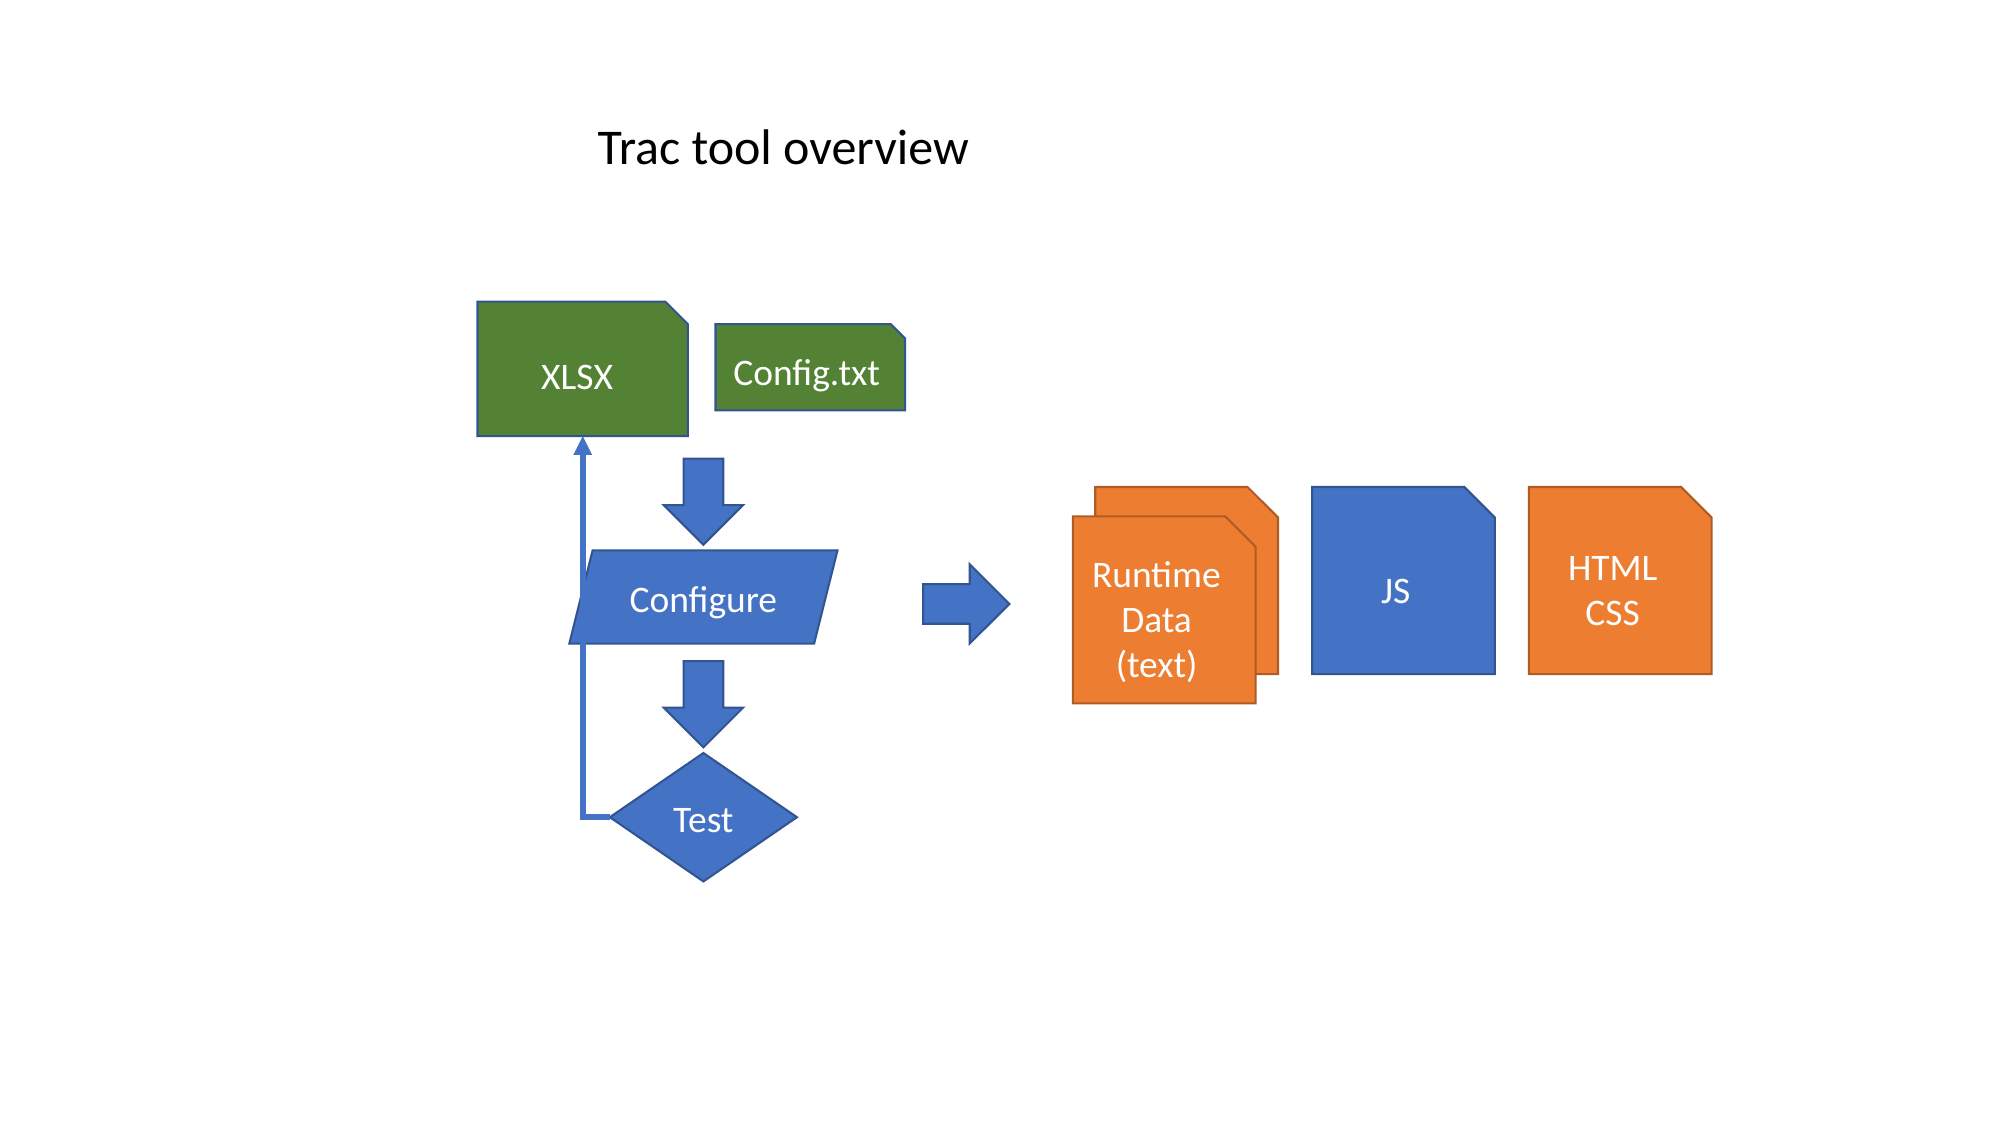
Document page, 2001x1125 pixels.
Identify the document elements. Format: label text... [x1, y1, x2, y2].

text_box JS [1311, 485, 1496, 676]
text_box [661, 660, 746, 749]
text_box Config.txt [714, 323, 907, 412]
text_box Runtime Data (text) [1071, 515, 1257, 705]
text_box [477, 368, 610, 818]
text_box Configure [610, 549, 839, 645]
text_box Test [610, 751, 799, 883]
text_box Runtime Data (text) [1094, 485, 1280, 676]
text_box HTML CSS [1527, 485, 1713, 676]
text_box [922, 561, 1011, 647]
text_box [661, 457, 746, 547]
text_box Trac tool overview [582, 106, 1096, 182]
text_box XLSX [476, 300, 689, 438]
